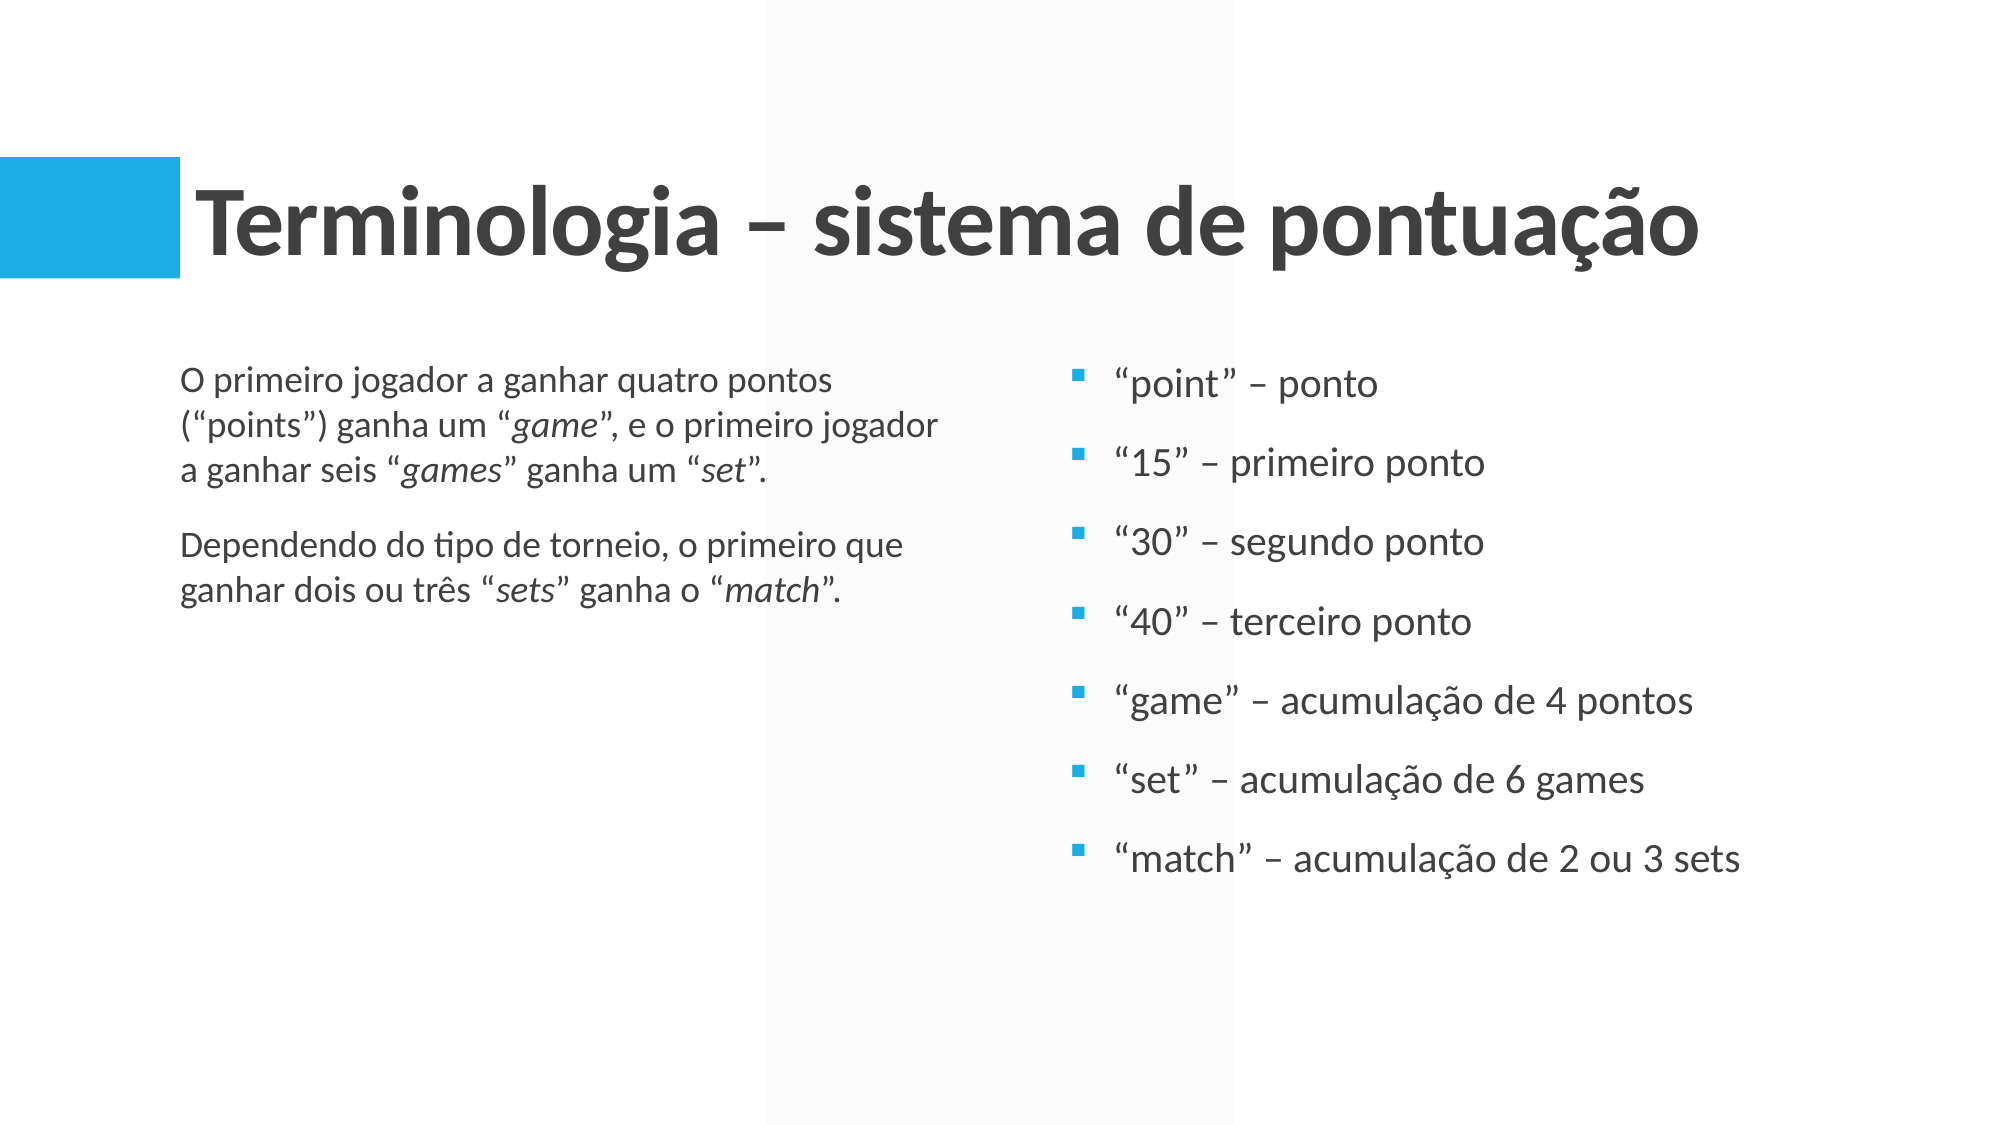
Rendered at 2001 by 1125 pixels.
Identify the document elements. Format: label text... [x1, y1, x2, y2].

list “point” – ponto “15” – primeiro ponto “30” – segundo ponto “40” – terceiro ponto “game” – acumulação de 4 pontos “set” – acumulação de 6 games “match” – acumulação de 2 ou 3 sets [1068, 347, 1830, 963]
title Terminologia – sistema de pontuação [180, 47, 1830, 285]
list O primeiro jogador a ganhar quatro pontos (“points”) ganha um “game”, e o primeiro jogador a ganhar seis “games” ganha um “set”. Dependendo do tipo de torneio, o primeiro que ganhar dois ou três “sets” ganha o “match”. [180, 347, 942, 963]
